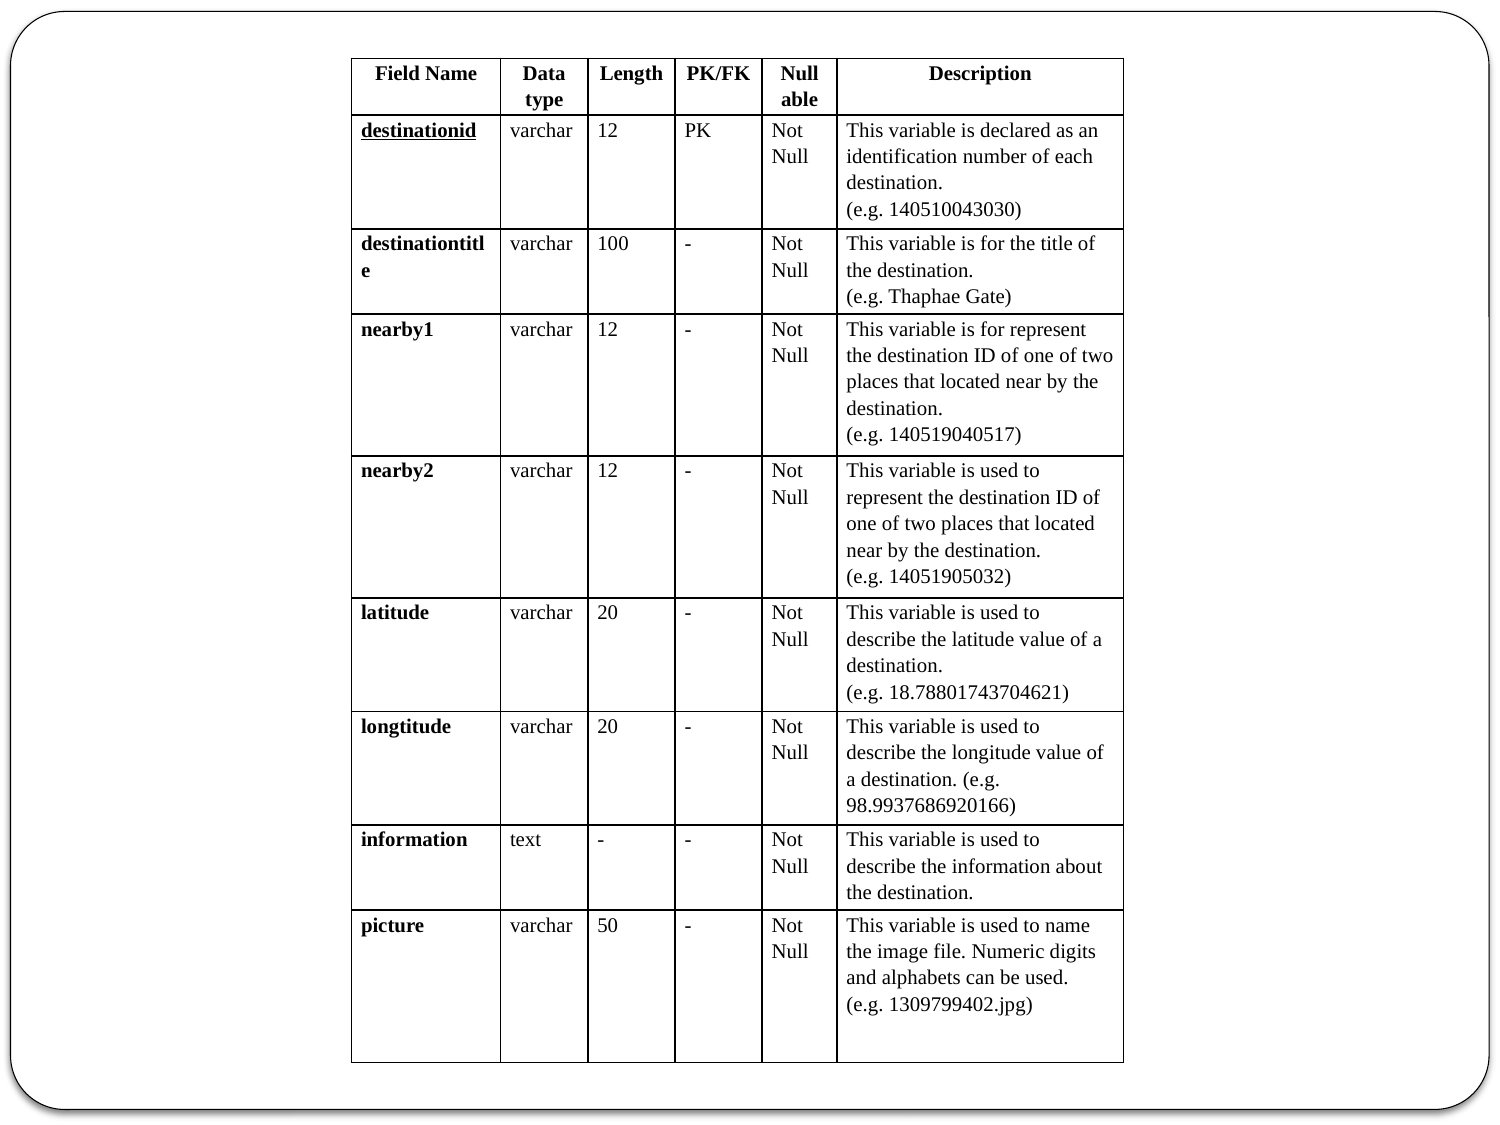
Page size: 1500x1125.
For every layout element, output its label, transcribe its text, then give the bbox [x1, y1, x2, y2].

table_cell - [676, 230, 761, 313]
table_cell text [501, 826, 587, 909]
table_cell varchar [501, 599, 587, 711]
table_cell 20 [589, 599, 674, 711]
table_cell 50 [589, 911, 674, 1062]
table_cell information [352, 826, 500, 909]
table_cell - [676, 712, 761, 824]
table_cell - [676, 911, 761, 1062]
table_header Data type [501, 59, 587, 114]
table_cell Not Null [763, 230, 836, 313]
table_cell - [676, 457, 761, 597]
table_cell nearby1 [352, 315, 500, 455]
table_cell 12 [589, 315, 674, 455]
table_cell varchar [501, 457, 587, 597]
table_cell This variable is used to describe the information about the destination. [838, 826, 1123, 909]
table_header Null able [763, 59, 836, 114]
table_cell latitude [352, 599, 500, 711]
table_header Length [589, 59, 674, 114]
table_cell 20 [589, 712, 674, 824]
table_cell - [589, 826, 674, 909]
table_cell varchar [501, 230, 587, 313]
table_cell This variable is used to name the image file. Numeric digits and alphabets can be used. (e.g. 1309799402.jpg) [838, 911, 1123, 1062]
table_cell Not Null [763, 116, 836, 228]
table_cell This variable is used to describe the longitude value of a destination. (e.g. 98.9937686920166) [838, 712, 1123, 824]
table_cell This variable is for the title of the destination. (e.g. Thaphae Gate) [838, 230, 1123, 313]
table_cell 100 [589, 230, 674, 313]
table_cell 12 [589, 116, 674, 228]
table_cell nearby2 [352, 457, 500, 597]
table_cell Not Null [763, 599, 836, 711]
table_cell picture [352, 911, 500, 1062]
table_cell This variable is for represent the destination ID of one of two places that located near by the destination. (e.g. 140519040517) [838, 315, 1123, 455]
table_cell - [676, 826, 761, 909]
table_header Field Name [352, 59, 500, 114]
table_cell Not Null [763, 712, 836, 824]
table_cell 12 [589, 457, 674, 597]
table_cell Not Null [763, 457, 836, 597]
table_cell longtitude [352, 712, 500, 824]
table_cell varchar [501, 315, 587, 455]
table_cell destinationtitle [352, 230, 500, 313]
table_cell This variable is used to describe the latitude value of a destination. (e.g. 18.78801743704621) [838, 599, 1123, 711]
table_cell - [676, 599, 761, 711]
table_cell This variable is used to represent the destination ID of one of two places that located near by the destination. (e.g. 14051905032) [838, 457, 1123, 597]
table_header PK/FK [676, 59, 761, 114]
table_cell varchar [501, 712, 587, 824]
table_cell varchar [501, 911, 587, 1062]
table_cell PK [676, 116, 761, 228]
table_cell Not Null [763, 315, 836, 455]
table_header Description [838, 59, 1123, 114]
table_cell destinationid [352, 116, 500, 228]
table_cell Not Null [763, 826, 836, 909]
table_cell varchar [501, 116, 587, 228]
table_cell Not Null [763, 911, 836, 1062]
table_cell - [676, 315, 761, 455]
table_cell This variable is declared as an identification number of each destination. (e.g. 140510043030) [838, 116, 1123, 228]
